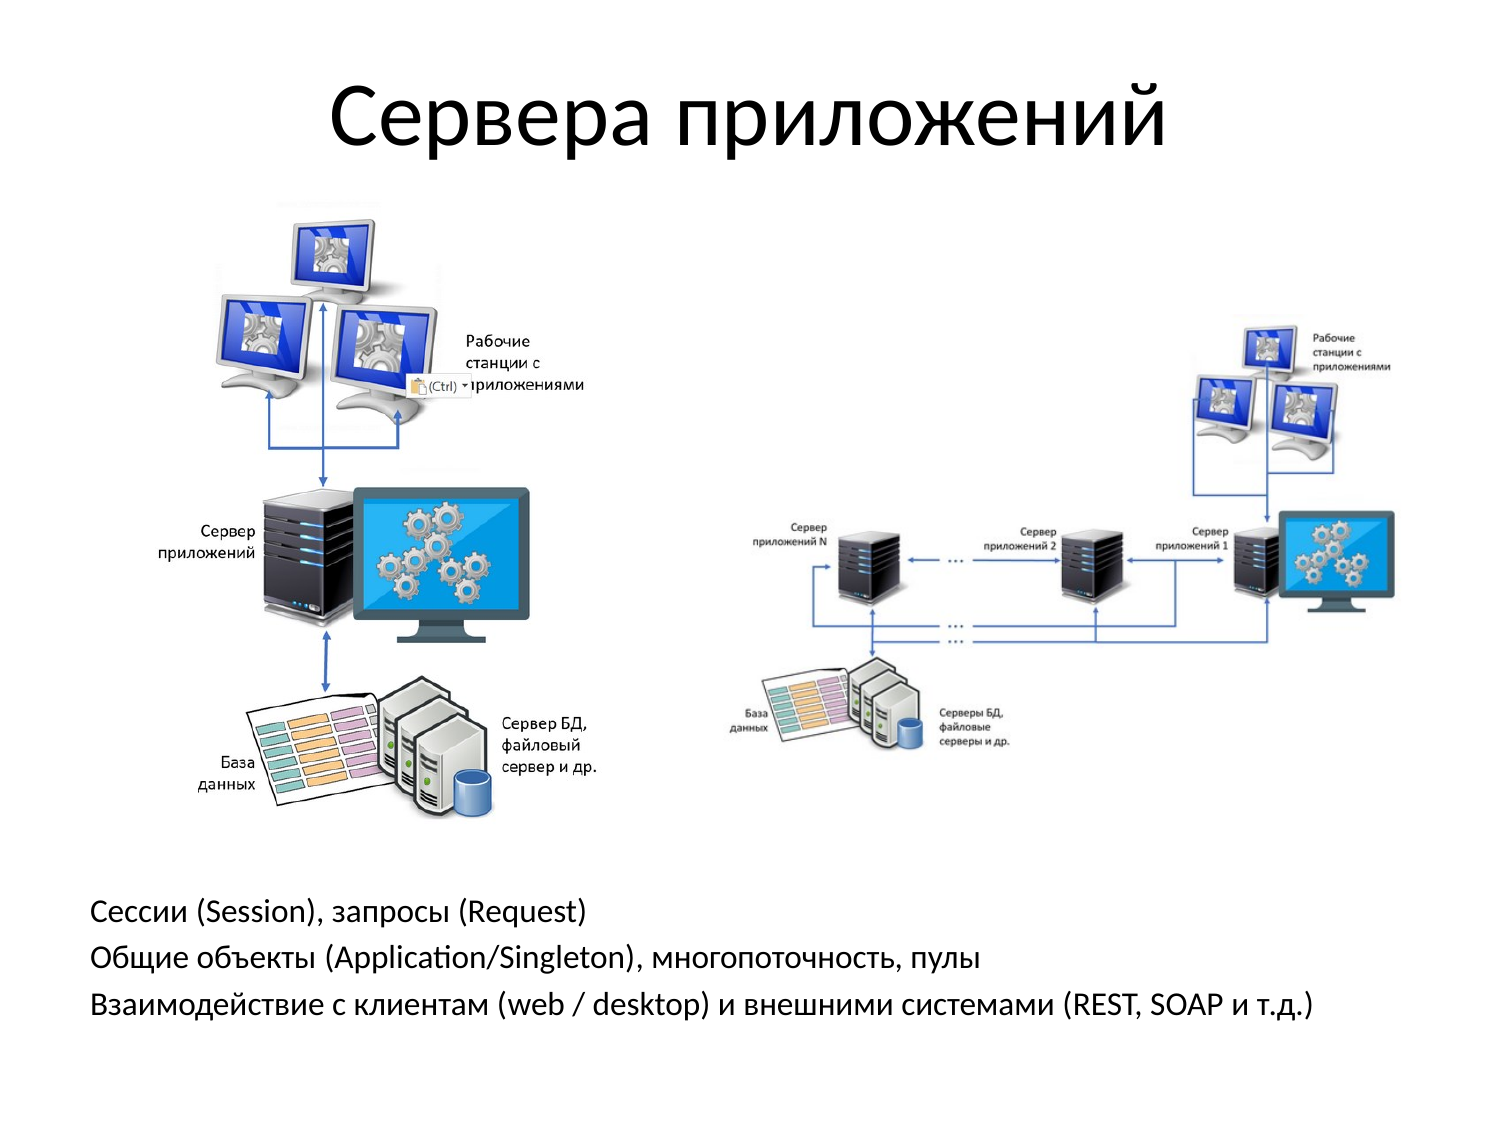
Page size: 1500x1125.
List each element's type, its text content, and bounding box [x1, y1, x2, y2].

title Сервера приложений [75, 45, 1425, 173]
list Сессии (Session), запросы (Request) Общие объекты (Application/Singleton), многопоточность, пулы Взаимодействие с клиентам (web / desktop) и внешними системами (REST, SOAP и т.д.) [75, 881, 1425, 1047]
picture [714, 314, 1410, 762]
picture [111, 184, 644, 841]
